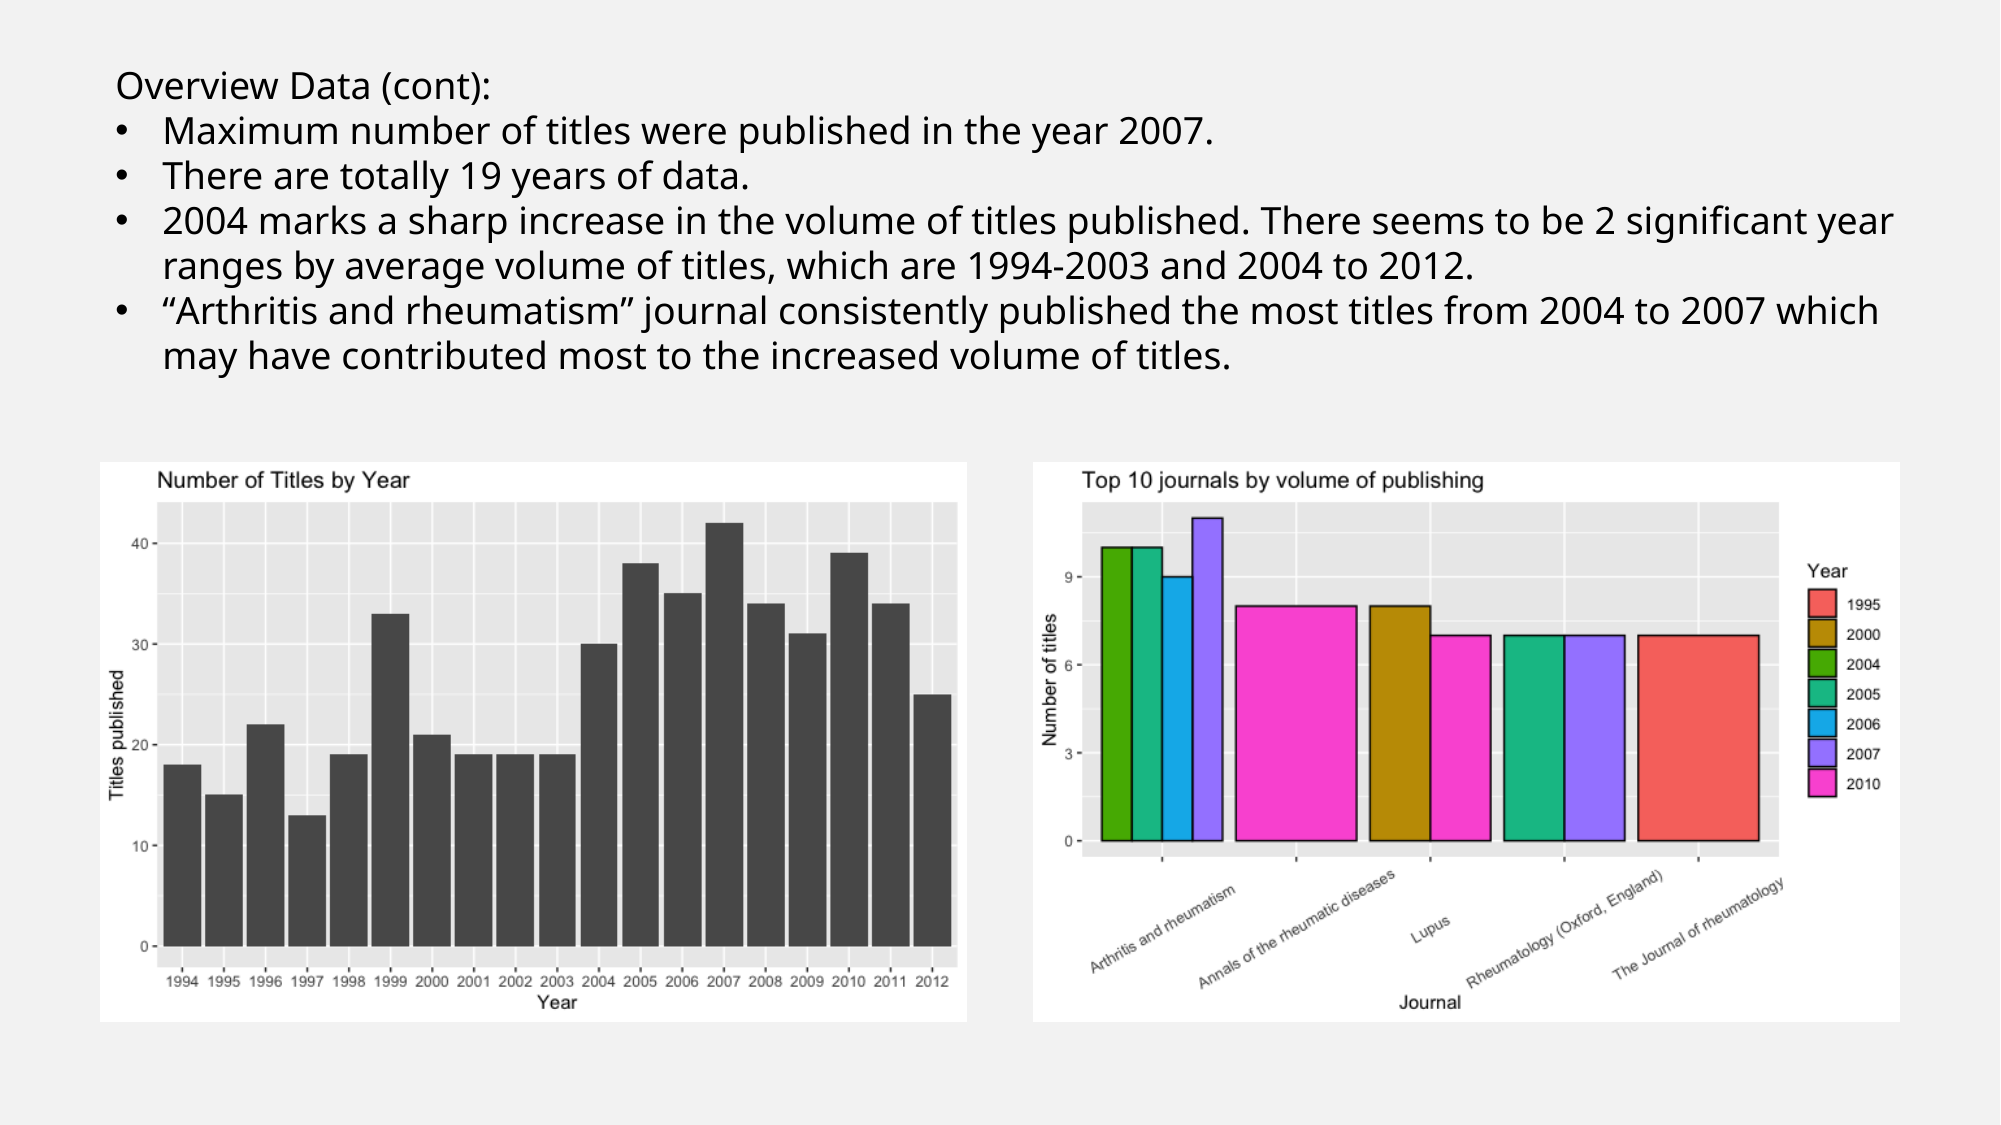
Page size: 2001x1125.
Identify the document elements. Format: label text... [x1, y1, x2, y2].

picture [100, 462, 967, 1022]
picture [1033, 462, 1900, 1022]
text_box Overview Data (cont): Maximum number of titles were published in the year 2007. There are totally 19 years of data. 2004 marks a sharp increase in the volume of titles published. There seems to be 2 significant year ranges by average volume of titles, which are 1994-2003 and 2004 to 2012. “Arthritis and rheumatism” journal consistently published the most titles from 2004 to 2007 which may have contributed most to the increased volume of titles. [100, 54, 1950, 475]
